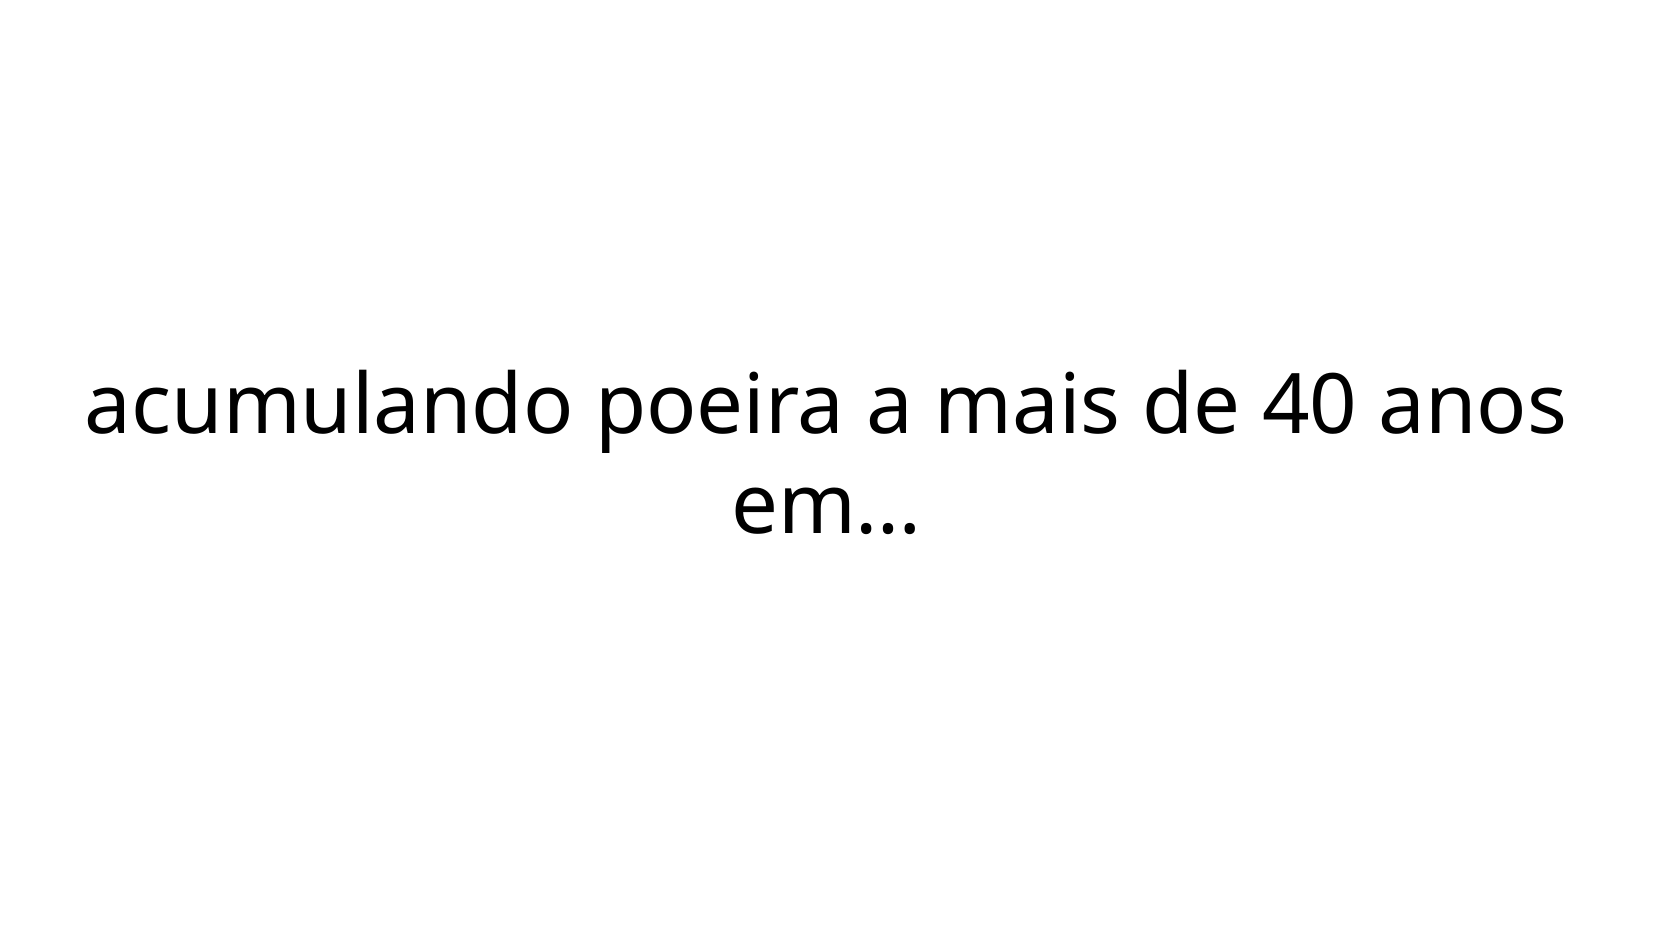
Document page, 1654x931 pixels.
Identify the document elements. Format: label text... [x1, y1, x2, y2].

text_box acumulando poeira a mais de 40 anos em… [46, 342, 1607, 558]
